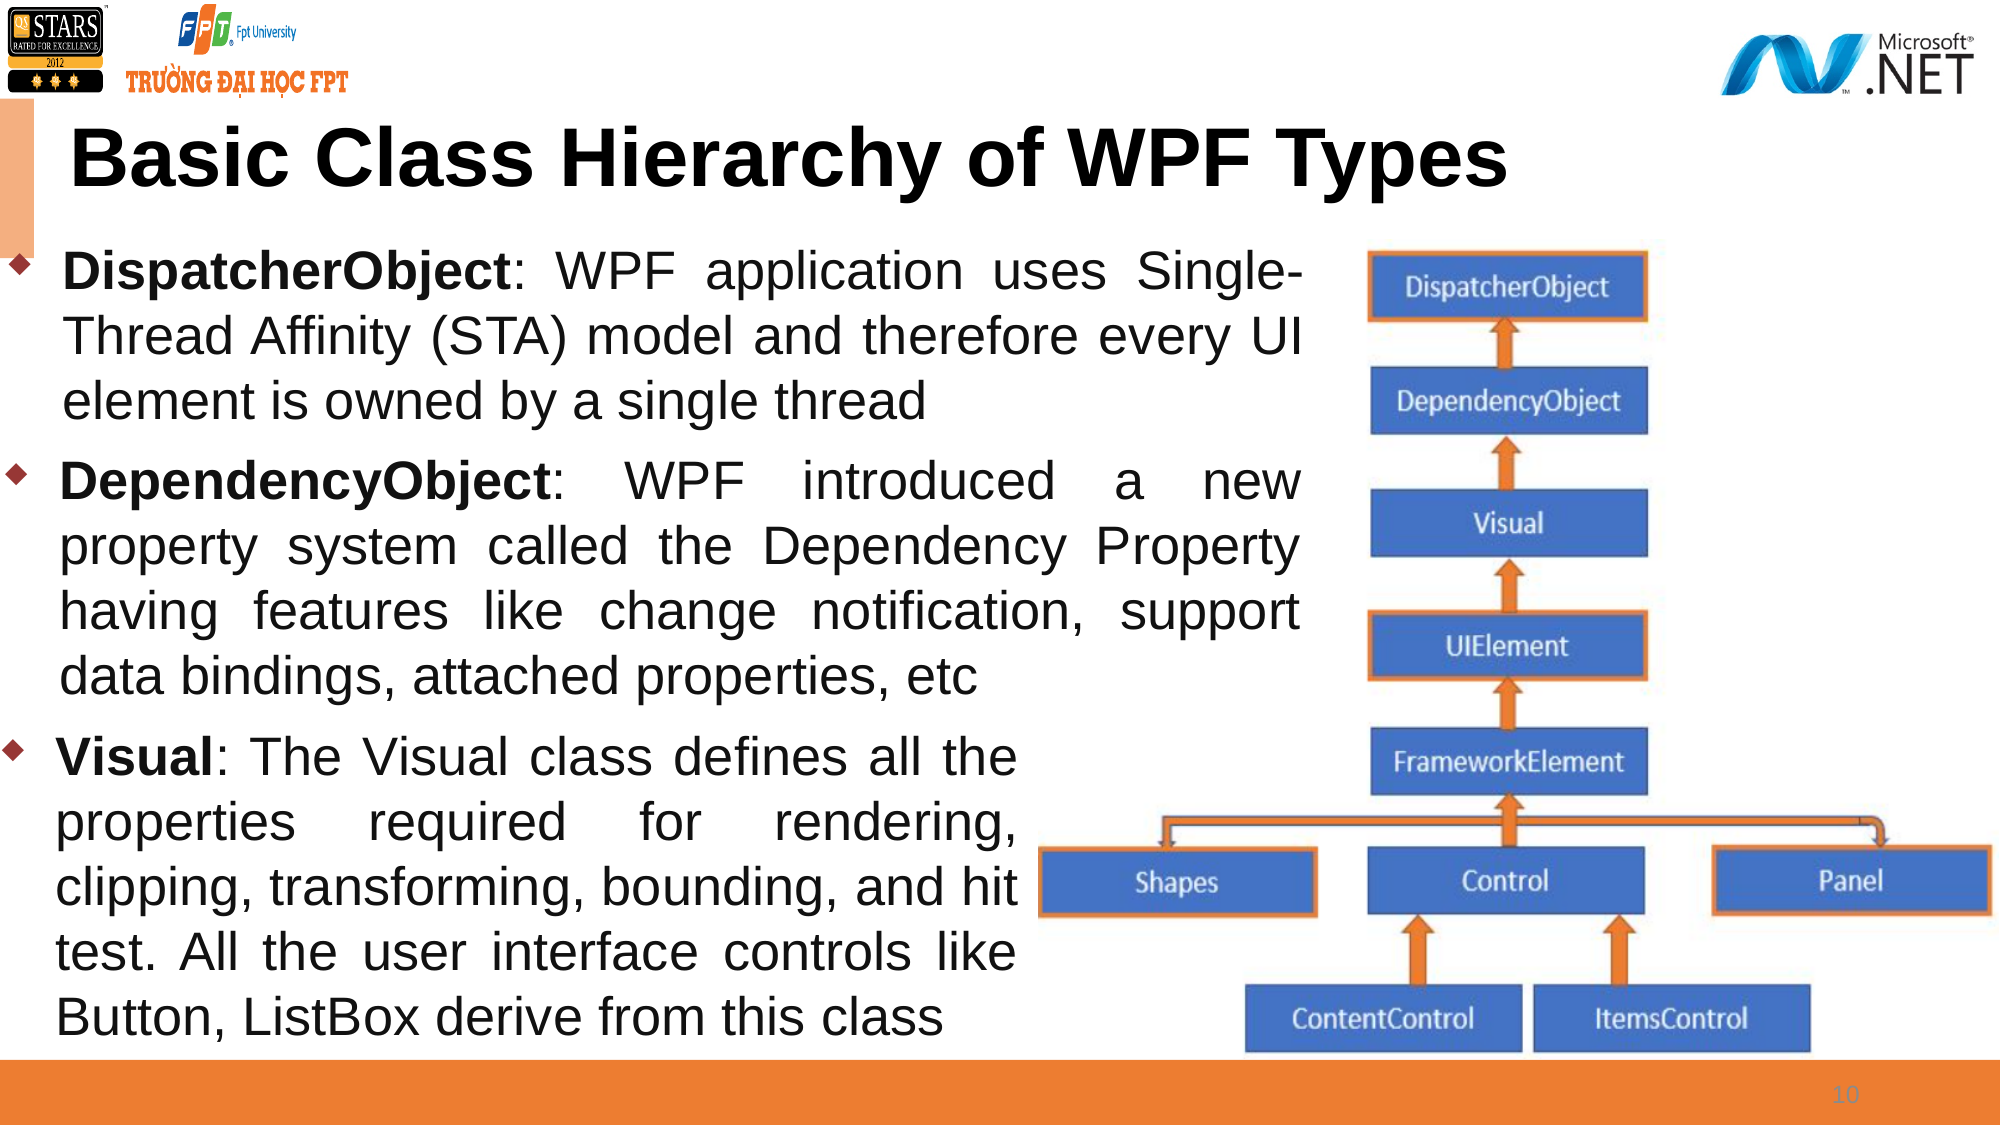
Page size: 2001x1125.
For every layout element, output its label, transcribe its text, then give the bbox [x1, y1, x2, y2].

picture [1685, 0, 2001, 128]
text_box DependencyObject: WPF introduced a new property system called the Dependency Property having features like change notification, support data bindings, attached properties, etc [0, 438, 1038, 713]
text_box DispatcherObject: WPF application uses Single-Thread Affinity (STA) model and therefore every UI element is owned by a single thread [0, 227, 1321, 438]
text_box Visual: The Visual class defines all the properties required for rendering, clipping, transforming, bounding, and hit test. All the user interface controls like Button, ListBox derive from this class [0, 713, 1035, 1054]
title Basic Class Hierarchy of WPF Types [54, 112, 1606, 207]
picture [1038, 239, 1999, 1059]
slide_number 10 [1424, 1063, 1875, 1123]
